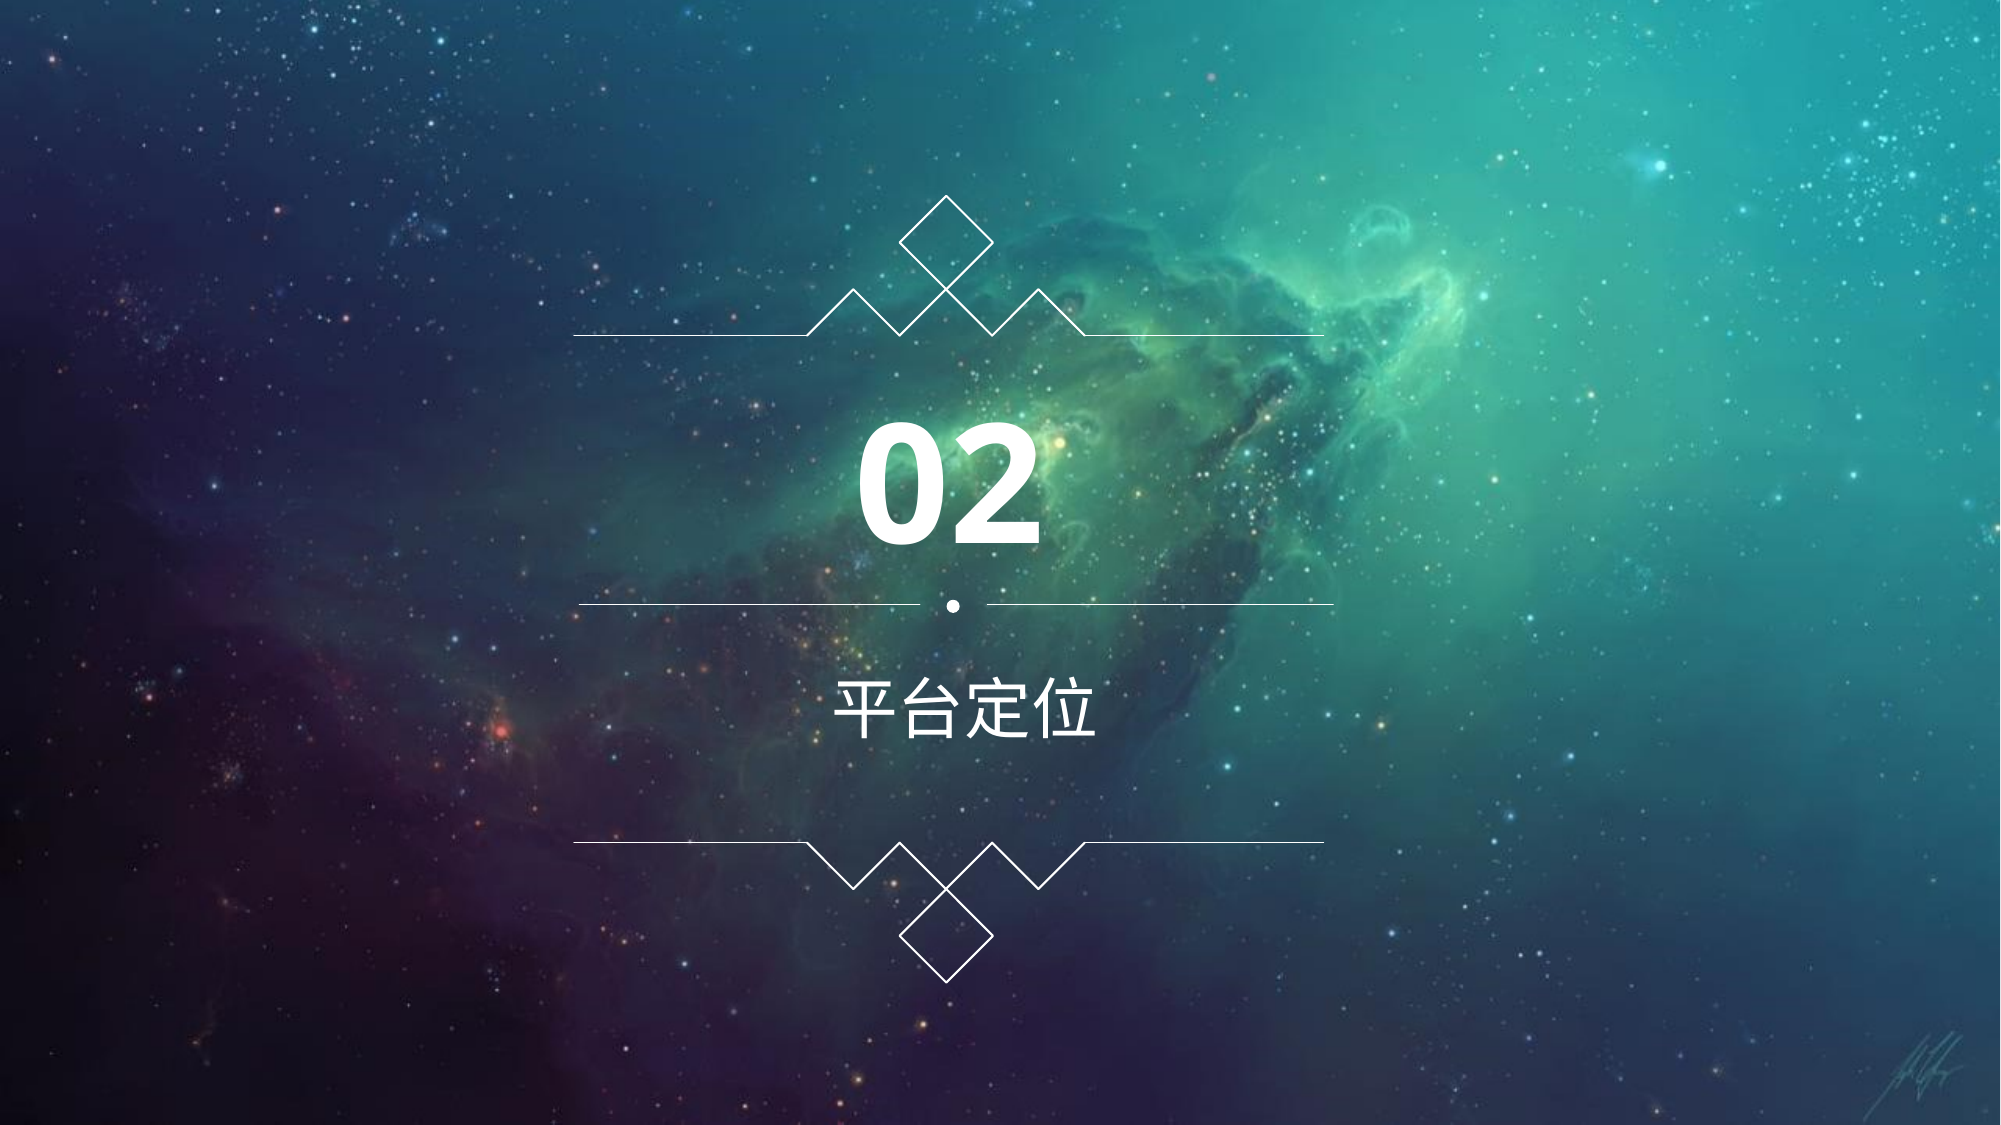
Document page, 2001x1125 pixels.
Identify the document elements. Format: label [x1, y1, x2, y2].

text_box [573, 195, 1334, 983]
picture [0, 0, 2001, 1125]
